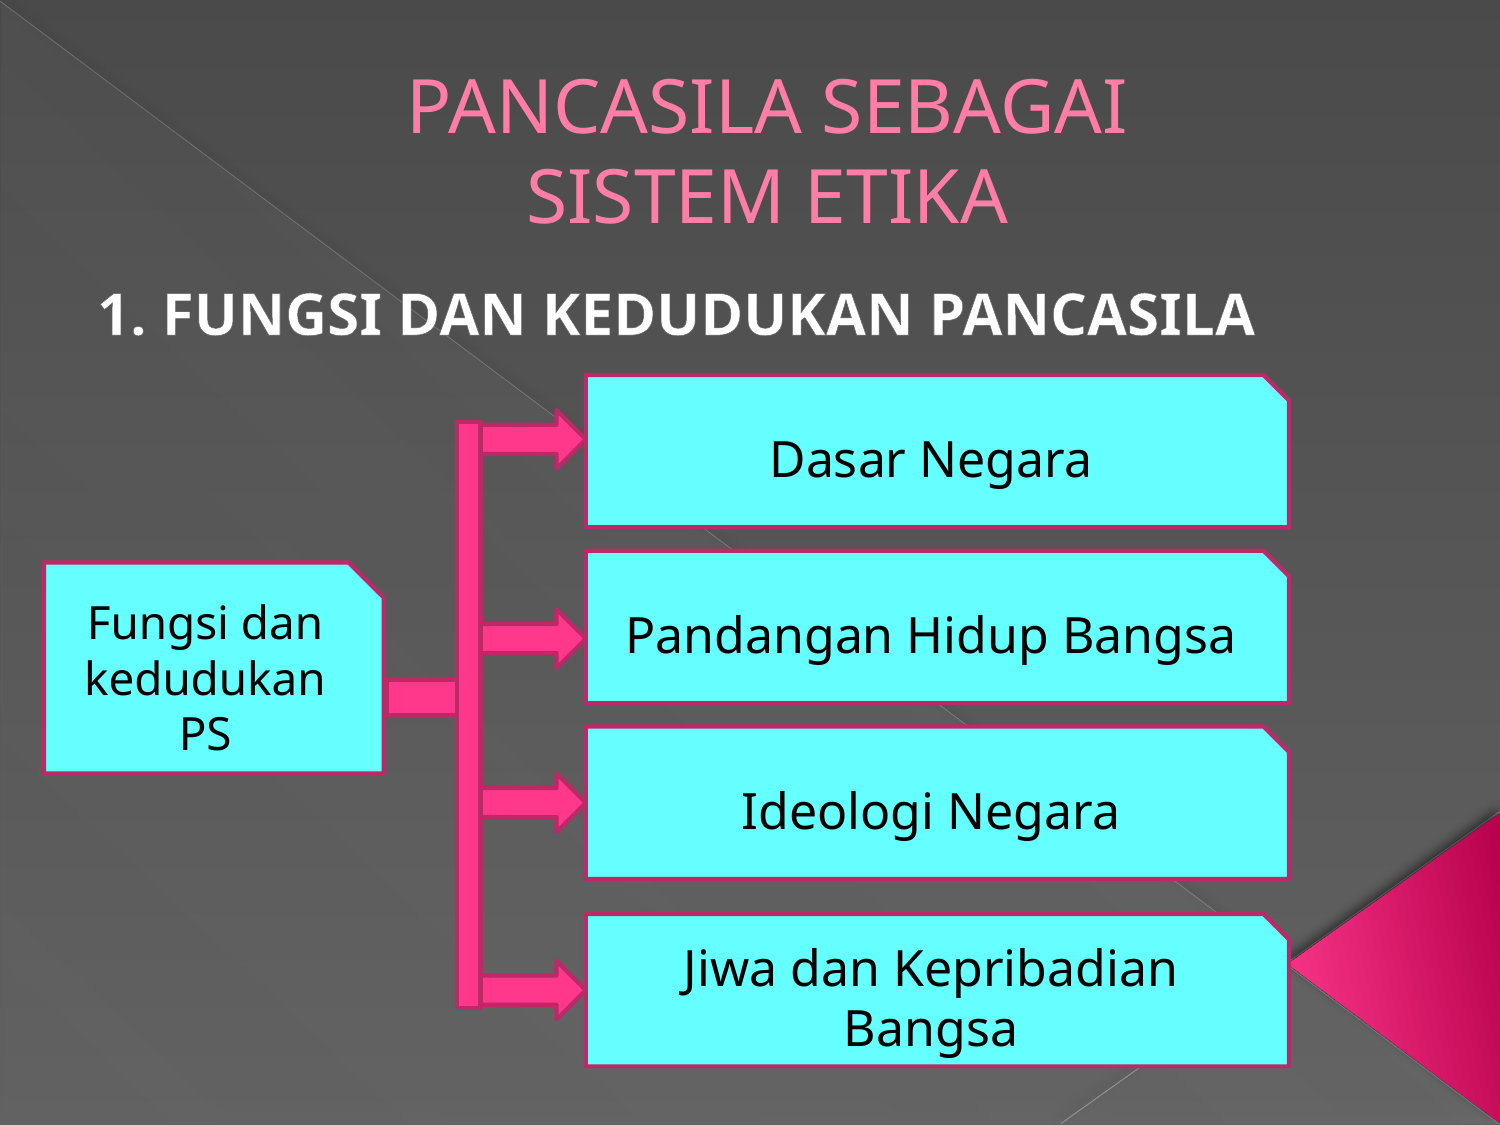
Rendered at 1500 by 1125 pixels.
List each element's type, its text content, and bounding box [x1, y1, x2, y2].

subtitle 1. FUNGSI DAN KEDUDUKAN PANCASILA [82, 269, 1405, 358]
title PANCASILA SEBAGAI SISTEM ETIKA [46, 82, 1429, 247]
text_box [43, 374, 1290, 1067]
